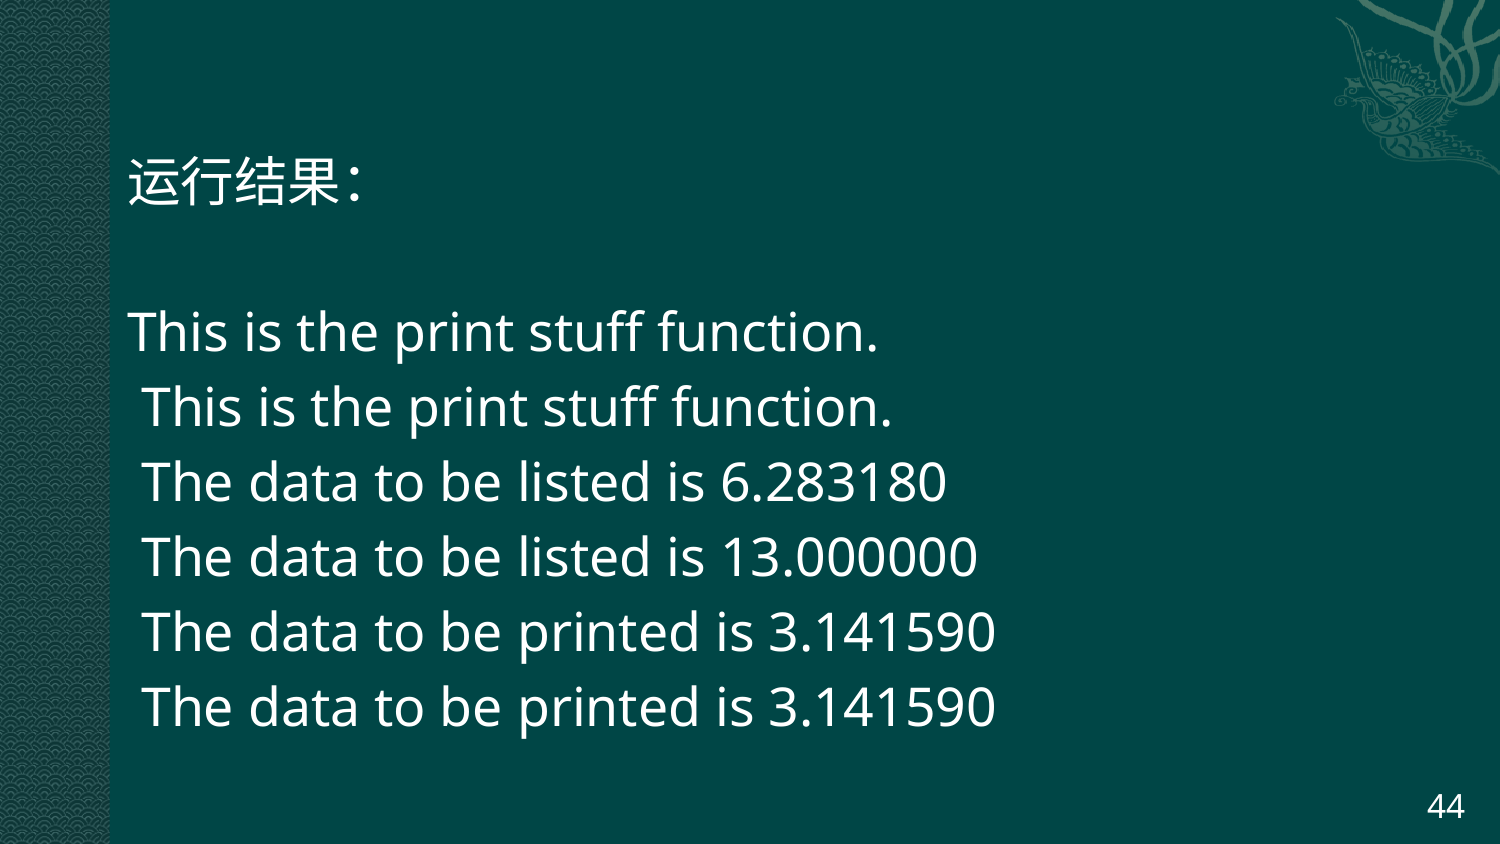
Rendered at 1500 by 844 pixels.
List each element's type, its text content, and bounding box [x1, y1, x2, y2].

list 运行结果： This is the print stuff function. This is the print stuff function. The data to be listed is 6.283180 The data to be listed is 13.000000 The data to be printed is 3.141590 The data to be printed is 3.141590 [112, 140, 1388, 750]
picture [0, 0, 110, 844]
text_box 44 [1412, 778, 1500, 838]
